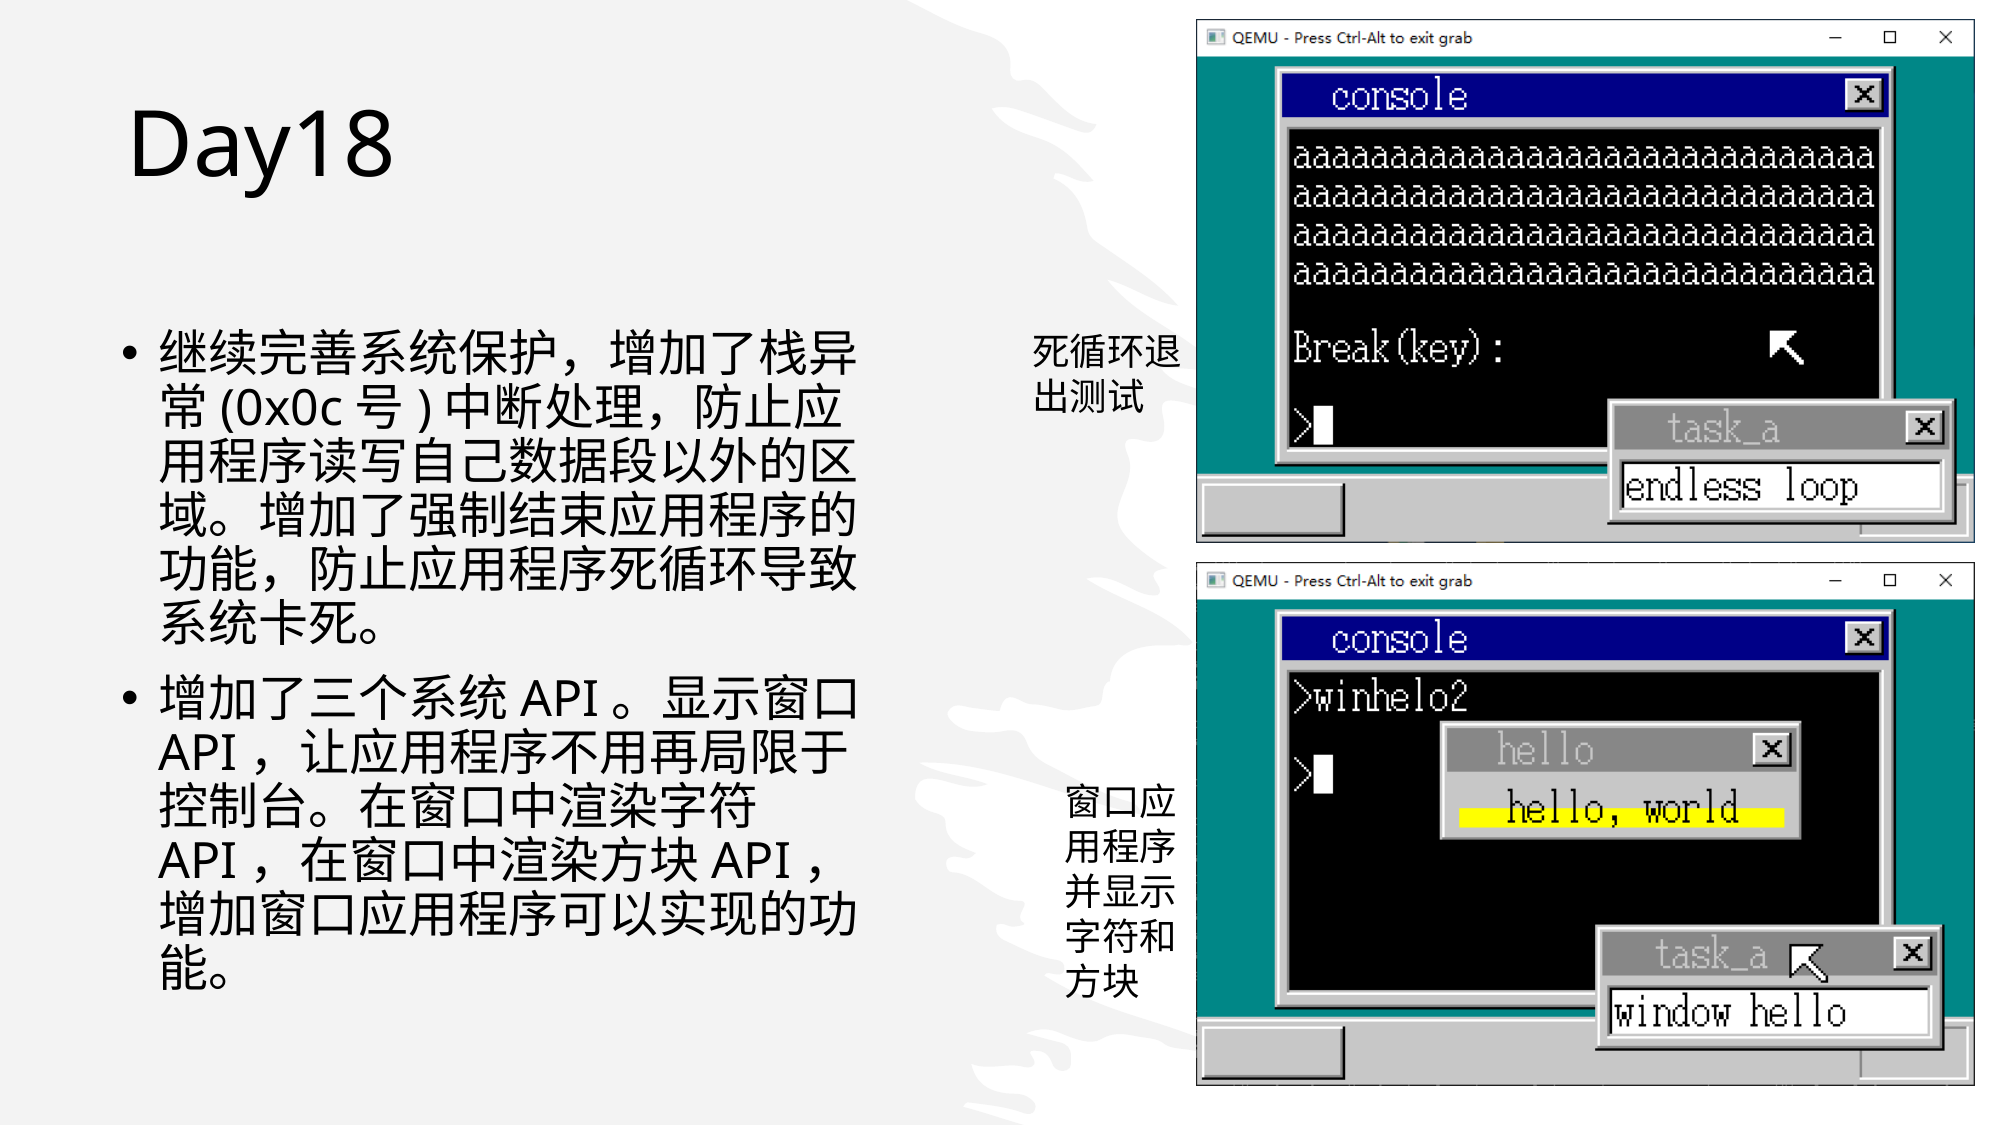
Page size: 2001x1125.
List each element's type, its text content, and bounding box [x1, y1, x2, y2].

text_box 窗口应用程序并显示字符和方块 [1050, 770, 1196, 1011]
title Day18 [110, 58, 894, 236]
text_box 死循环退出测试 [1017, 320, 1196, 426]
picture [1196, 561, 1976, 1087]
text_box [909, 0, 2000, 1125]
list 继续完善系统保护，增加了栈异常(0x0c号)中断处理，防止应用程序读写自己数据段以外的区域。增加了强制结束应用程序的功能，防止应用程序死循环导致系统卡死。 增加了三个系统API。显示窗口API，让应用程序不用再局限于控制台。在窗口中渲染字符API，在窗口中渲染方块API，增加窗口应用程序可以实现的功能。 [106, 320, 889, 1014]
text_box [0, 0, 1196, 1125]
picture [1196, 18, 1976, 544]
